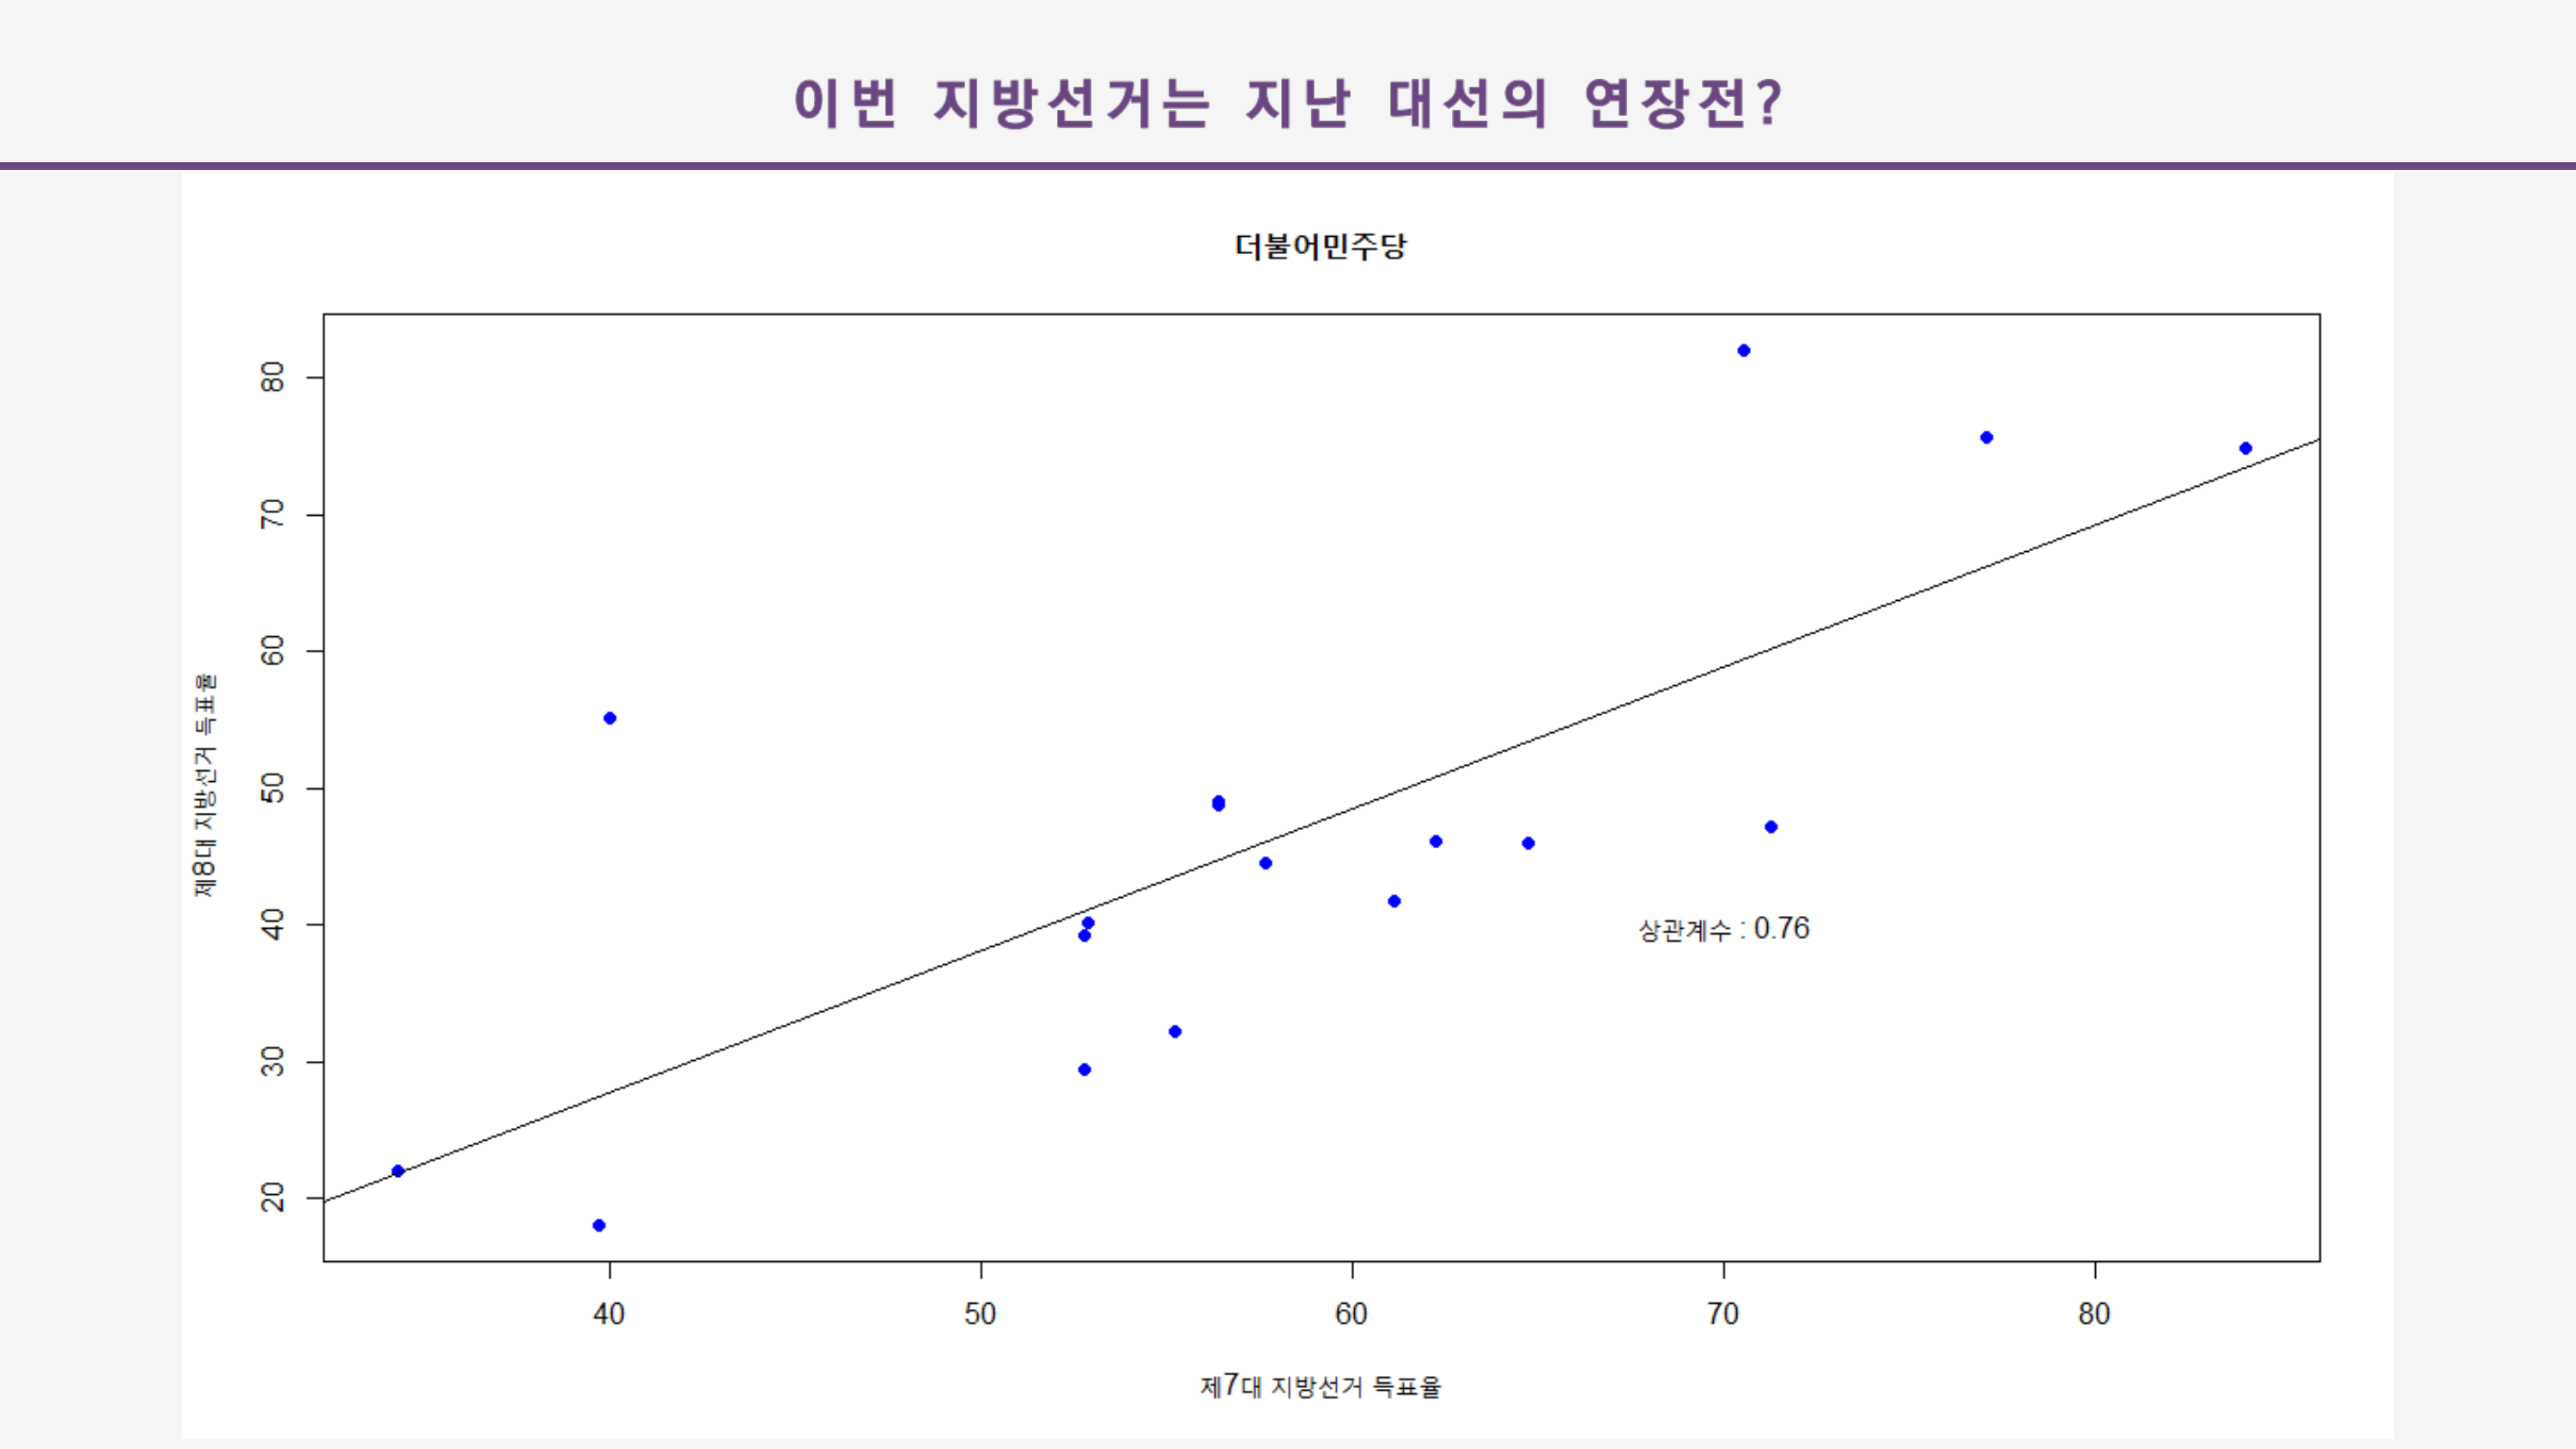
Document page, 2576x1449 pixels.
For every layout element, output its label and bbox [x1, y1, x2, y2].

picture [675, 62, 1806, 154]
picture [182, 172, 2394, 1439]
text_box [0, 162, 2576, 170]
